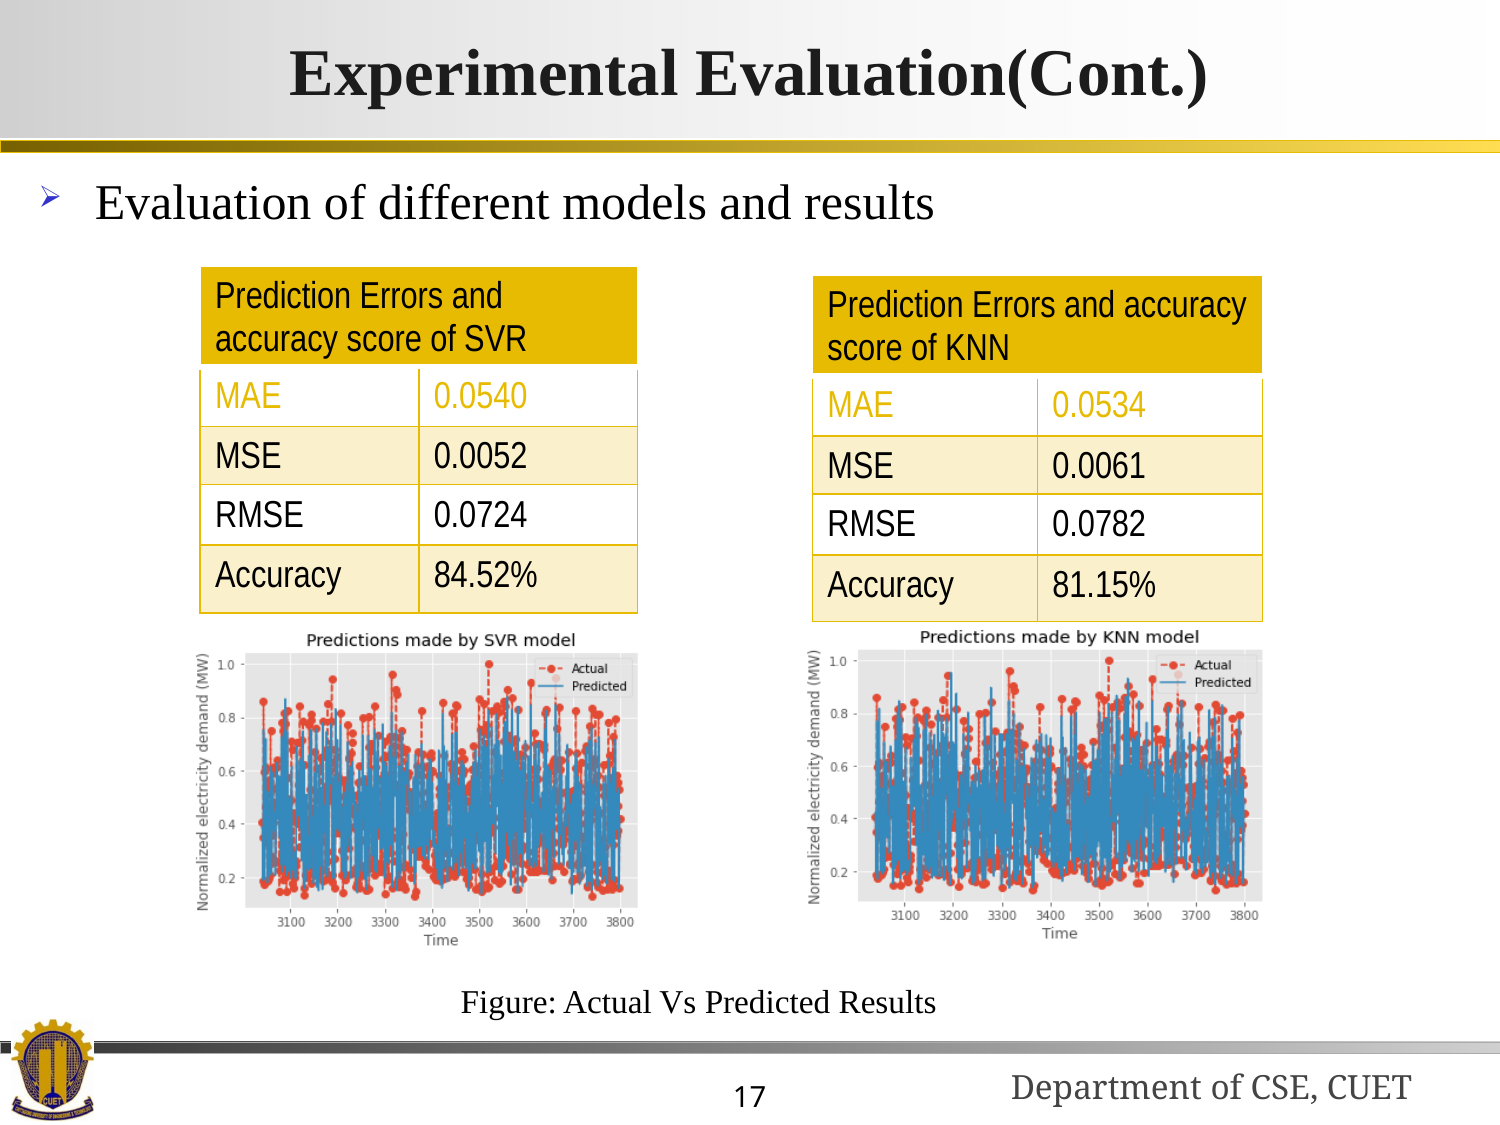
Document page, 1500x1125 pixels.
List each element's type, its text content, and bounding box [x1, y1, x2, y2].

table_cell 0.0052 [420, 427, 637, 484]
table_cell 0.0061 [1038, 437, 1262, 493]
picture [11, 1019, 94, 1121]
picture [799, 622, 1272, 950]
table_cell Accuracy [201, 546, 418, 612]
table_cell MSE [813, 437, 1037, 493]
table_cell 0.0782 [1038, 495, 1262, 554]
table_cell 81.15% [1038, 556, 1262, 620]
table_header 0.0534 [1038, 379, 1262, 435]
table_cell 84.52% [420, 546, 637, 612]
text_box Figure: Actual Vs Predicted Results [445, 972, 953, 1028]
table_header 0.0540 [420, 369, 637, 426]
table_cell MSE [201, 427, 418, 484]
table_cell RMSE [813, 495, 1037, 554]
table_header MAE [201, 369, 418, 426]
title Experimental Evaluation(Cont.) [0, 0, 1500, 138]
picture [189, 625, 646, 956]
table_header Prediction Errors and accuracy score of KNN [813, 276, 1262, 373]
table_cell RMSE [201, 485, 418, 544]
table_header MAE [813, 379, 1037, 435]
list Evaluation of different models and results [23, 162, 1442, 1101]
table_header Prediction Errors and accuracy score of SVR [201, 267, 637, 364]
table_cell Accuracy [813, 556, 1037, 620]
table_cell 0.0724 [420, 485, 637, 544]
